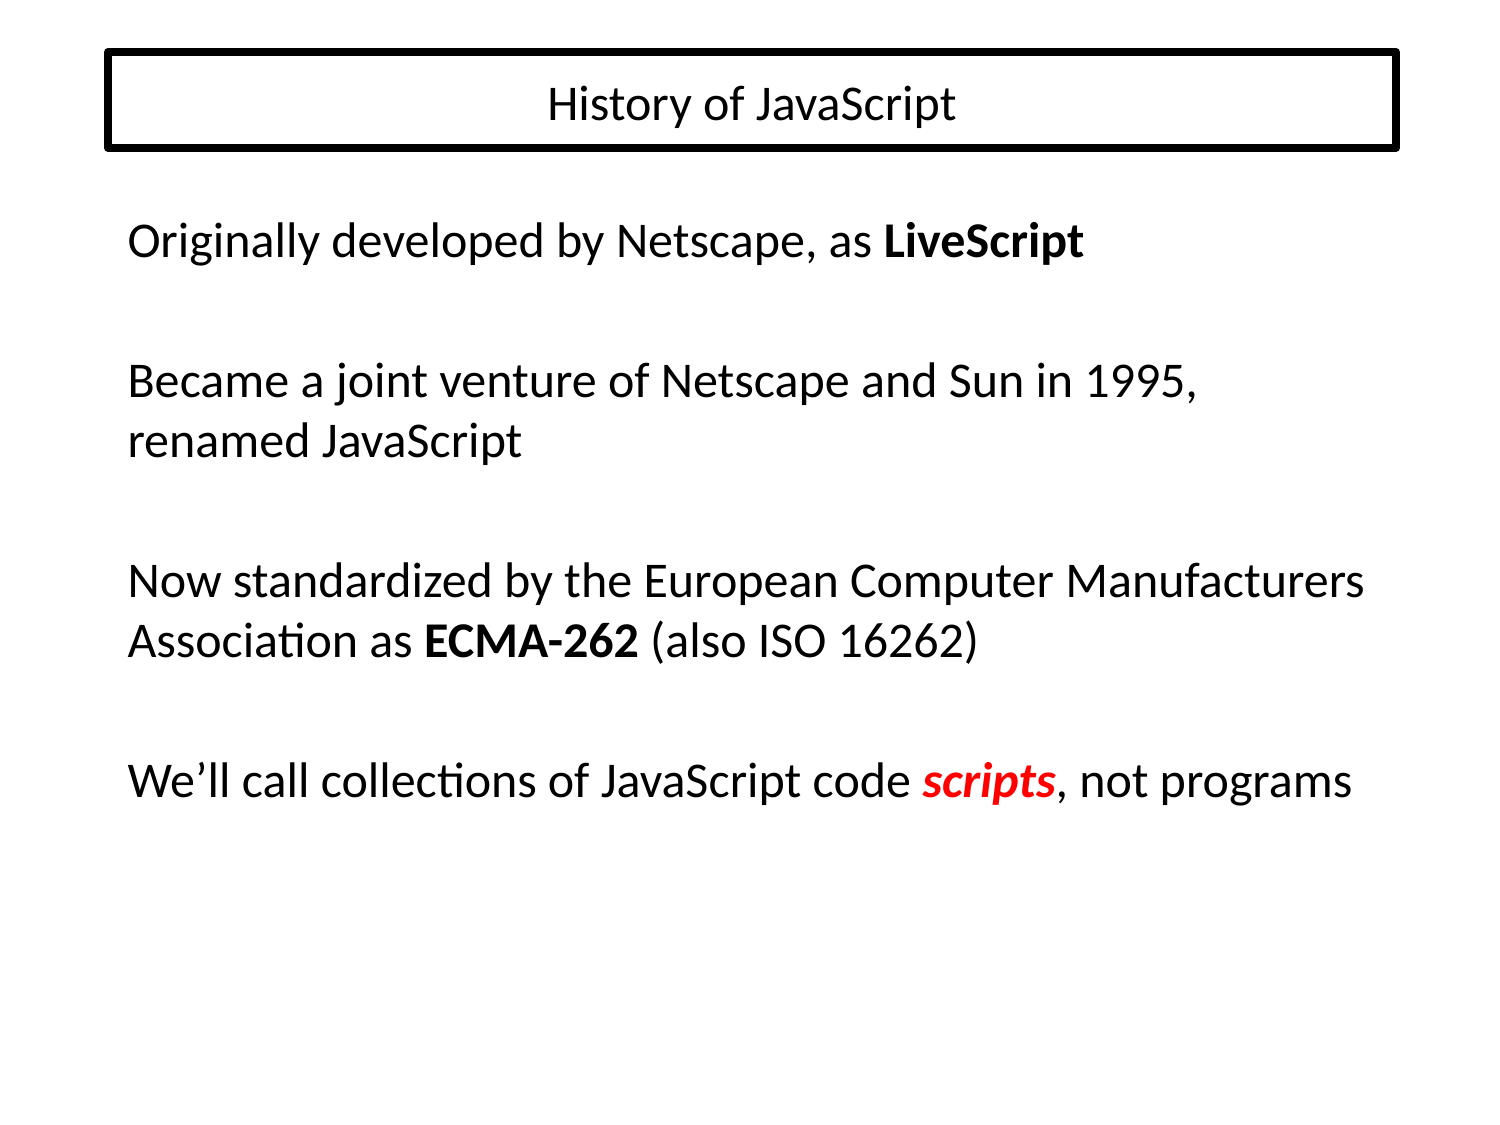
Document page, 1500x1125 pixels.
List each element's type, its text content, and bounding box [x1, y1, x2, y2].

list Originally developed by Netscape, as LiveScript Became a joint venture of Netscape and Sun in 1995, renamed JavaScript Now standardized by the European Computer Manufacturers Association as ECMA-262 (also ISO 16262) We’ll call collections of JavaScript code scripts, not programs [112, 200, 1388, 875]
title History of JavaScript [104, 48, 1400, 152]
